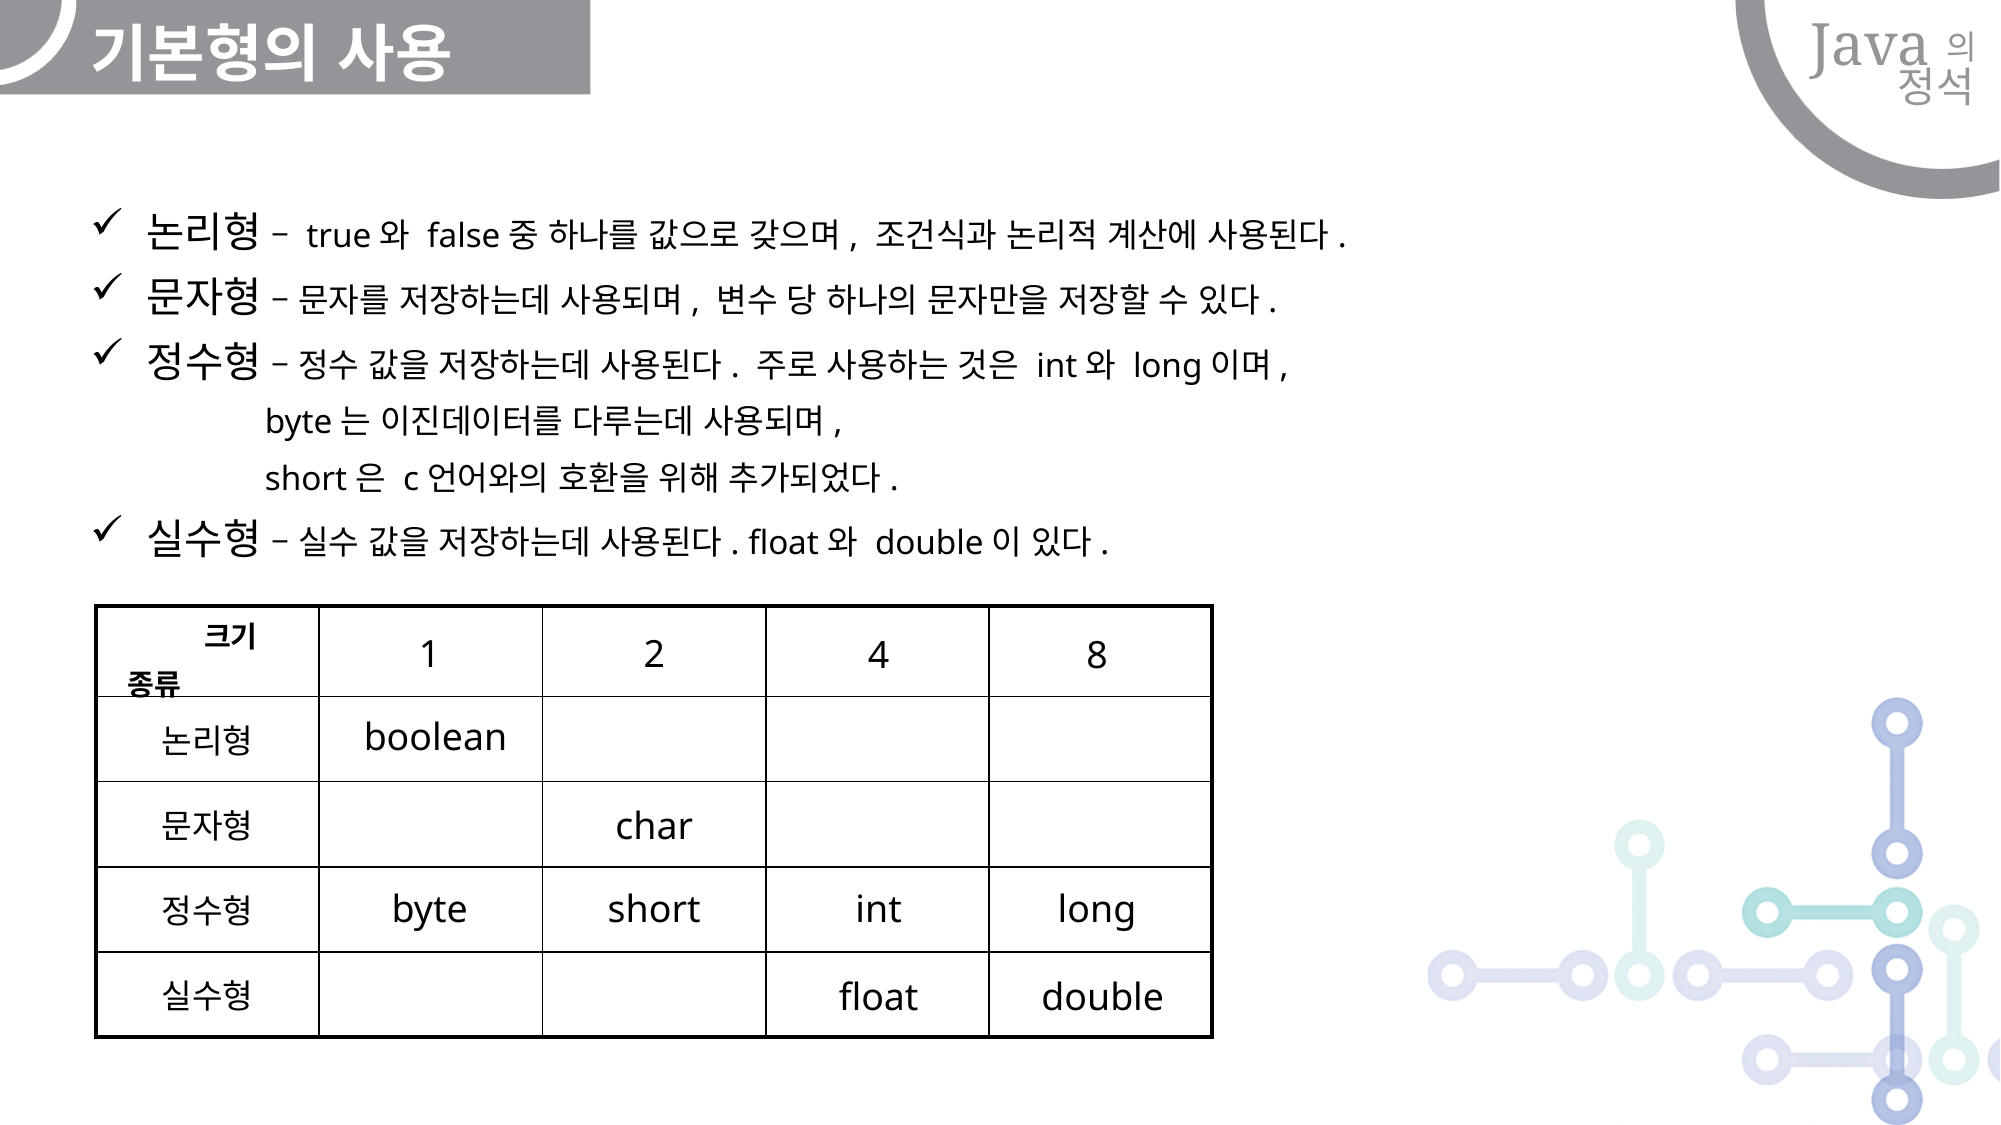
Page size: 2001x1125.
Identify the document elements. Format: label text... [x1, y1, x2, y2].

text_box short [562, 877, 746, 937]
text_box 논리형 – true와 false중 하나를 값으로 갖으며, 조건식과 논리적 계산에 사용된다. [75, 198, 1470, 263]
text_box 8 [1005, 623, 1189, 684]
table_cell 논리형 [98, 697, 318, 781]
text_box [0, 86, 75, 95]
table_header [320, 608, 542, 696]
table_cell [767, 953, 988, 1035]
table_cell 실수형 [98, 953, 318, 1035]
text_box short은 c언어와의 호환을 위해 추가되었다. [75, 449, 1470, 505]
text_box 실수형 – 실수 값을 저장하는데 사용된다. float와 double이 있다. [75, 505, 1470, 570]
text_box float [787, 965, 971, 1026]
table_cell [543, 697, 765, 781]
table_cell 문자형 [98, 782, 318, 866]
picture [0, 0, 77, 86]
table_cell [767, 782, 988, 866]
text_box 1 [338, 622, 522, 683]
text_box 2 [562, 622, 746, 683]
text_box 기본형의 사용 [75, 6, 579, 101]
table_header [543, 608, 765, 696]
table_header [767, 608, 988, 696]
text_box int [787, 877, 971, 937]
text_box 문자형 – 문자를 저장하는데 사용되며, 변수 당 하나의 문자만을 저장할 수 있다. [75, 263, 1470, 328]
table_cell [990, 868, 1210, 951]
table_cell [320, 868, 542, 951]
table_header [990, 608, 1210, 696]
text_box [1795, 0, 2000, 119]
table_cell [767, 868, 988, 951]
text_box boolean [344, 705, 528, 766]
text_box char [562, 794, 746, 855]
text_box 정수형 – 정수 값을 저장하는데 사용된다. 주로 사용하는 것은 int와 long이며, [75, 328, 1470, 392]
table_cell [767, 697, 988, 781]
table_cell [990, 953, 1210, 1035]
text_box 4 [787, 623, 971, 684]
table_cell [543, 782, 765, 866]
text_box byte [338, 877, 522, 937]
text_box double [1011, 965, 1195, 1026]
picture [1735, 0, 2000, 199]
table_cell [543, 953, 765, 1035]
table_cell [990, 697, 1210, 781]
table_header 크기 종류 [98, 608, 318, 696]
table_cell [320, 697, 542, 781]
table_cell [320, 782, 542, 866]
picture [1427, 697, 2001, 1125]
table_cell [320, 953, 542, 1035]
text_box byte는 이진데이터를 다루는데 사용되며, [75, 392, 1470, 448]
table_cell [543, 868, 765, 951]
table_cell 정수형 [98, 868, 318, 951]
table_cell [990, 782, 1210, 866]
text_box long [1005, 877, 1189, 937]
text_box [77, 0, 591, 95]
